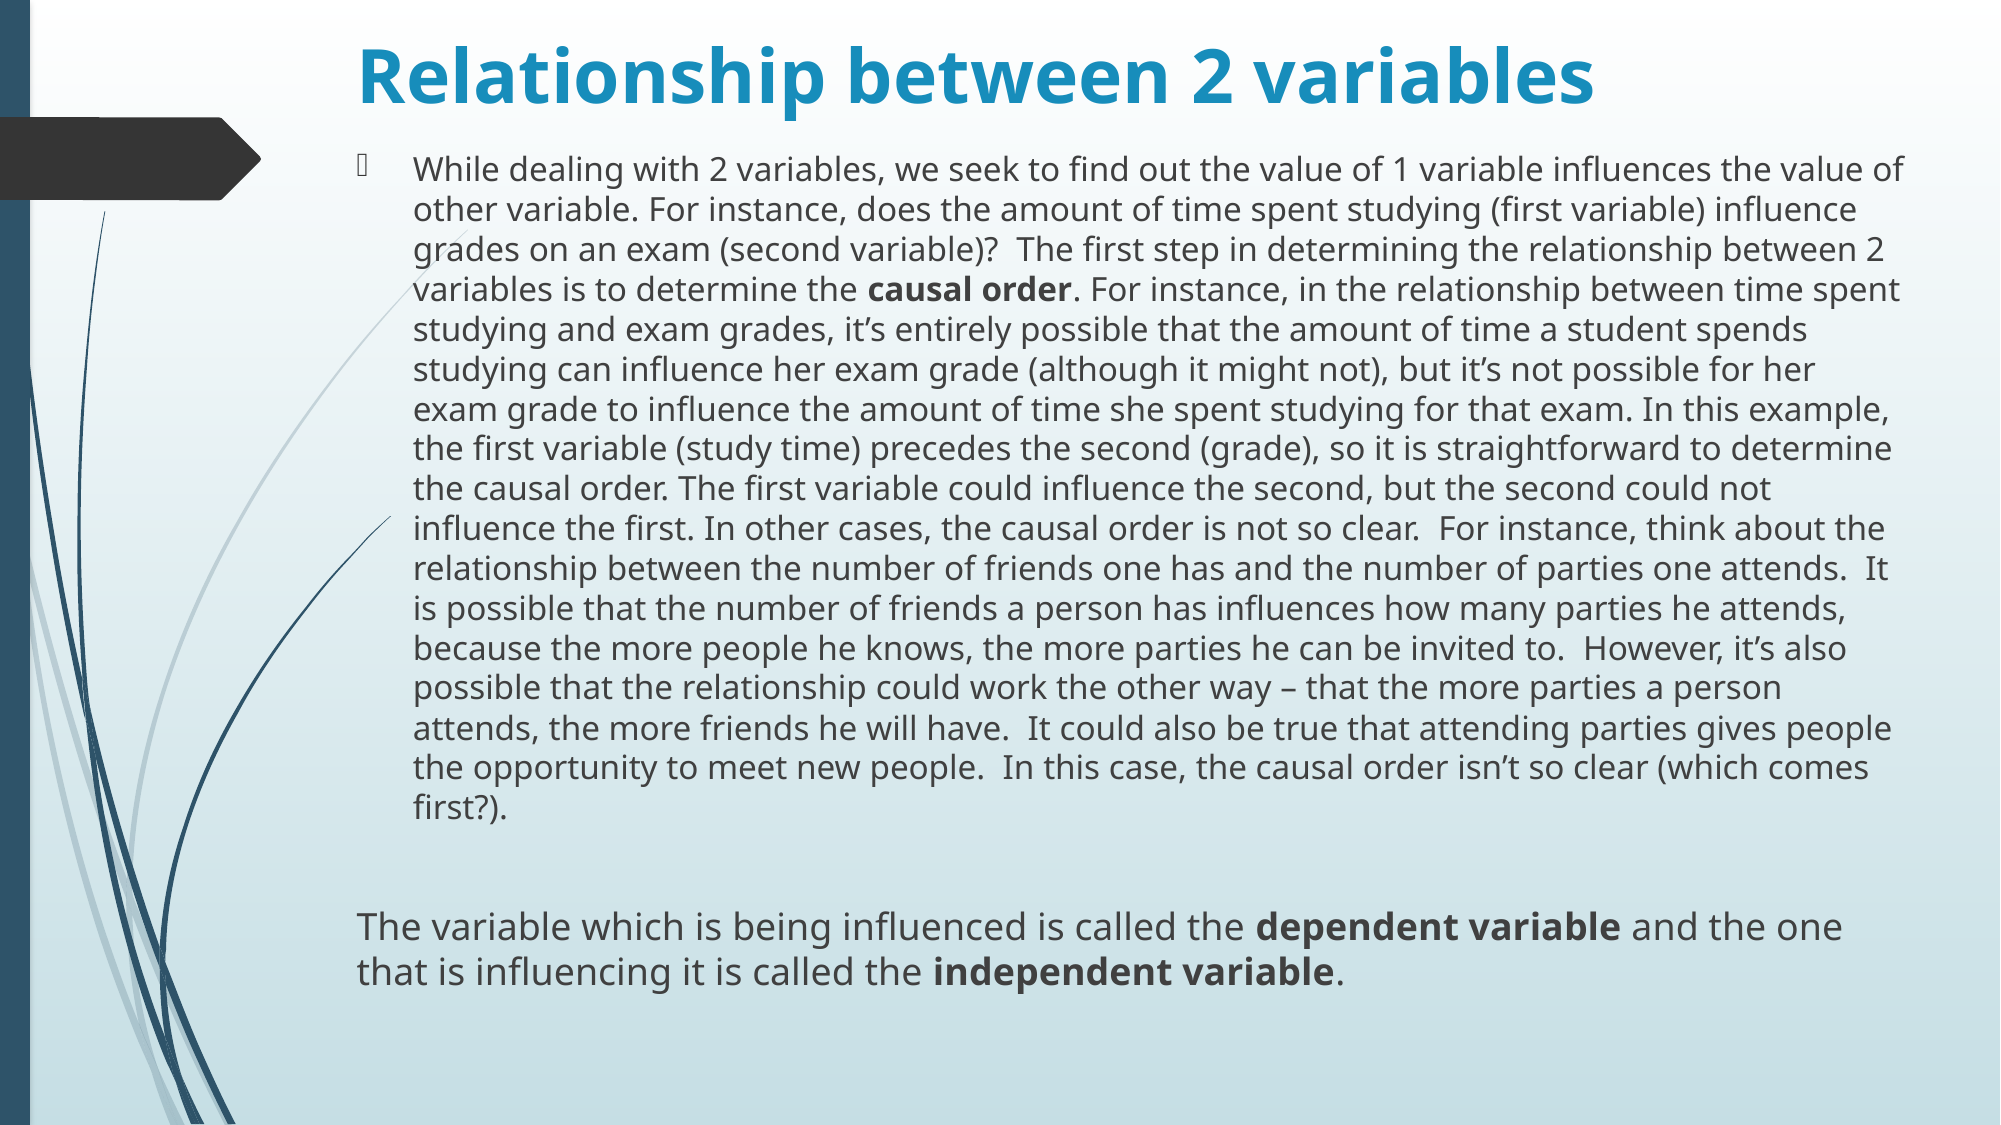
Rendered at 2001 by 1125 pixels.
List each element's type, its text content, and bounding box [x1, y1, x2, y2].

title Relationship between 2 variables [341, 20, 1888, 141]
list While dealing with 2 variables, we seek to find out the value of 1 variable influences the value of other variable. For instance, does the amount of time spent studying (first variable) influence grades on an exam (second variable)? The first step in determining the relationship between 2 variables is to determine the causal order. For instance, in the relationship between time spent studying and exam grades, it’s entirely possible that the amount of time a student spends studying can influence her exam grade (although it might not), but it’s not possible for her exam grade to influence the amount of time she spent studying for that exam. In this example, the first variable (study time) precedes the second (grade), so it is straightforward to determine the causal order. The first variable could influence the second, but the second could not influence the first. In other cases, the causal order is not so clear. For instance, think about the relationship between the number of friends one has and the number of parties one attends. It is possible that the number of friends a person has influences how many parties he attends, because the more people he knows, the more parties he can be invited to. However, it’s also possible that the relationship could work the other way – that the more parties a person attends, the more friends he will have. It could also be true that attending parties gives people the opportunity to meet new people. In this case, the causal order isn’t so clear (which comes first?). The variable which is being influenced is called the dependent variable and the one that is influencing it is called the independent variable. [341, 141, 1927, 1072]
